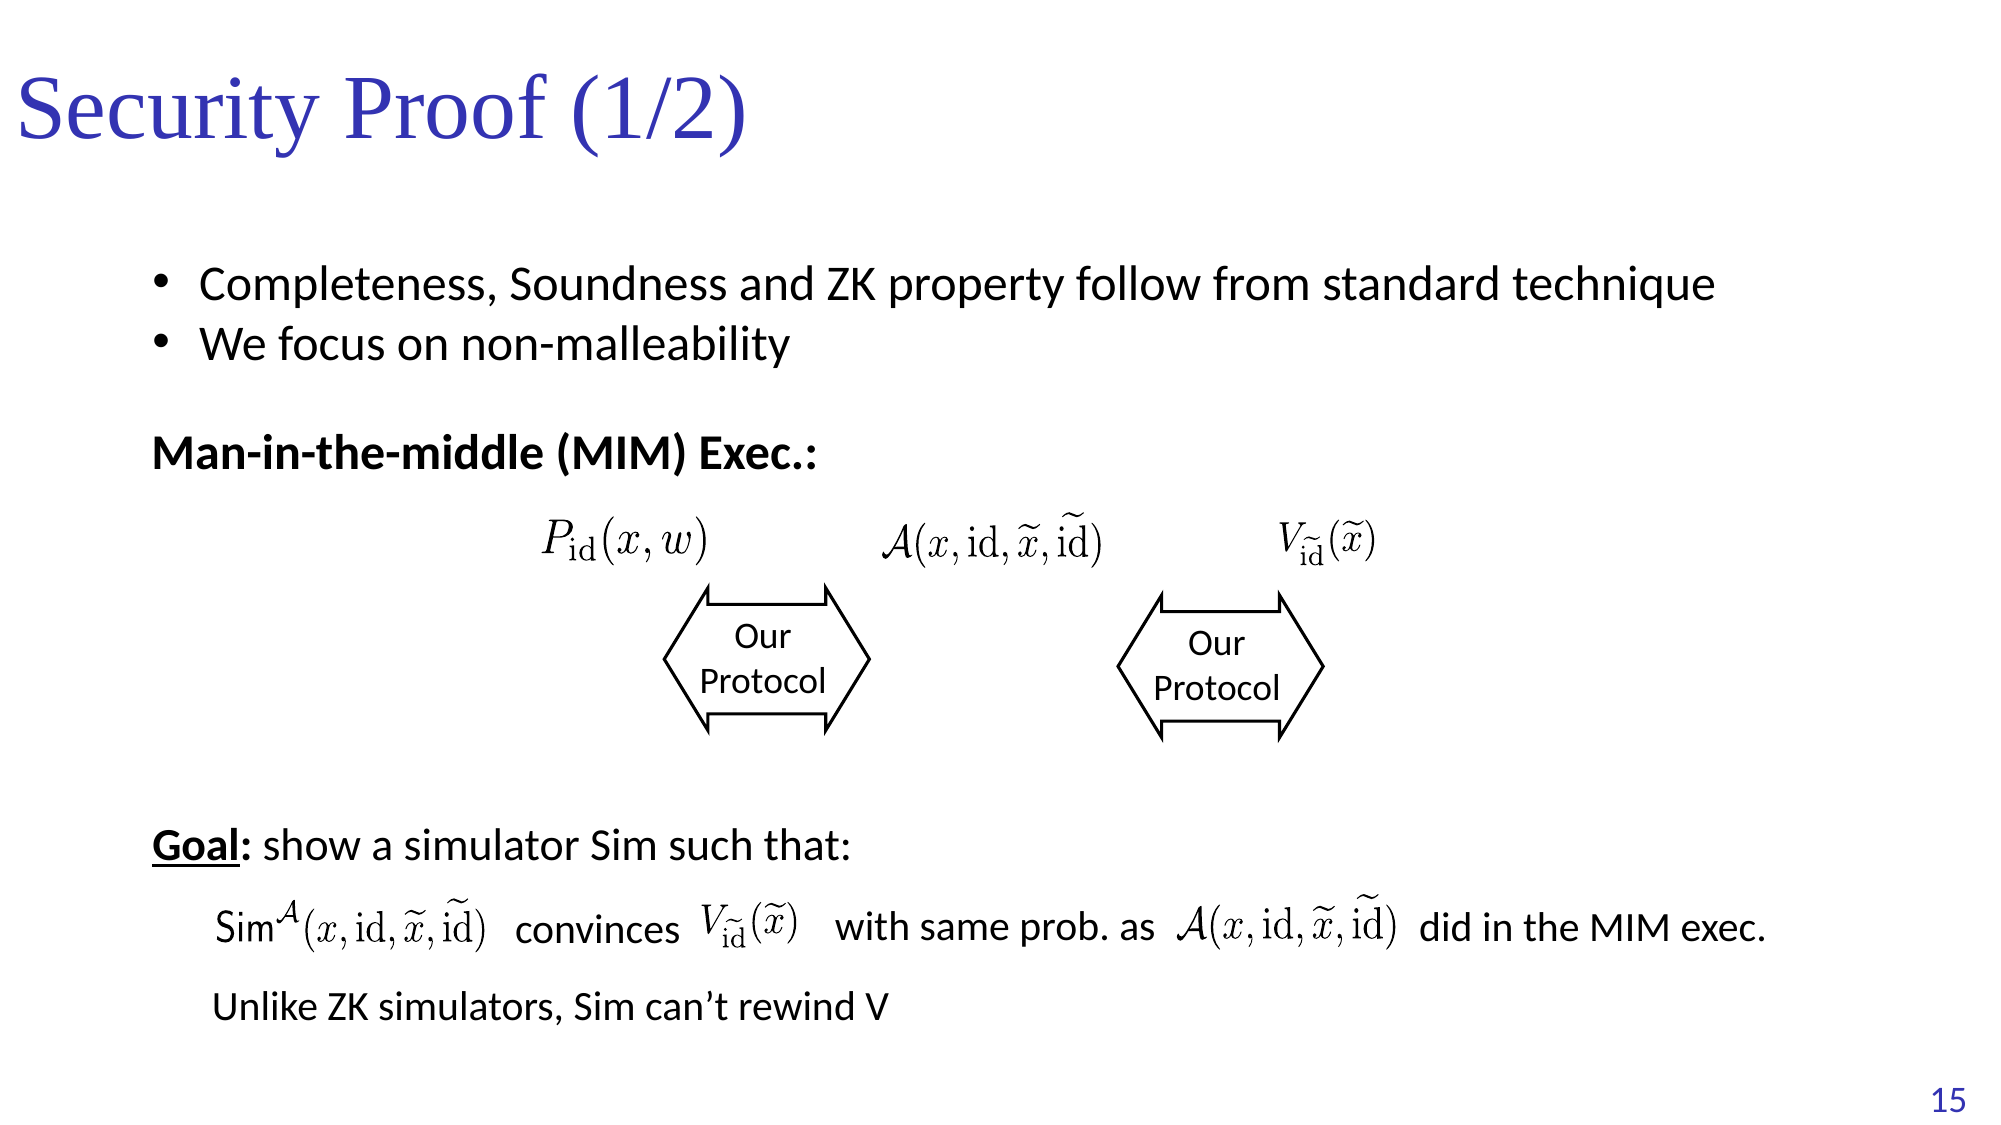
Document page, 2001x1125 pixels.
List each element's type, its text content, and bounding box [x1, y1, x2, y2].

text_box Our Protocol [674, 679, 692, 709]
text_box Completeness, Soundness and ZK property follow from standard technique We focus on non-malleability [137, 242, 1798, 378]
text_box Our Protocol [1128, 610, 1150, 646]
text_box [663, 584, 871, 735]
text_box Our Protocol [837, 603, 852, 627]
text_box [1279, 519, 1375, 566]
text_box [216, 898, 485, 953]
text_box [882, 512, 1101, 568]
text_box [1176, 894, 1396, 950]
text_box with same prob. as [820, 891, 1196, 957]
text_box Unlike ZK simulators, Sim can’t rewind V [197, 971, 927, 1036]
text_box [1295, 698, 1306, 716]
text_box Our Protocol [1291, 610, 1306, 634]
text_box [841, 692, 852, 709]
text_box [1116, 591, 1325, 742]
text_box Man-in-the-middle (MIM) Exec.: [136, 412, 853, 487]
text_box Our Protocol [1128, 687, 1146, 716]
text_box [541, 516, 706, 566]
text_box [701, 901, 797, 948]
text_box Our Protocol [674, 603, 696, 639]
text_box did in the MIM exec. [1404, 892, 1798, 958]
title Security Proof (1/2) [0, 0, 1725, 218]
text_box Goal: show a simulator Sim such that: [137, 807, 913, 878]
text_box convinces [500, 894, 769, 959]
